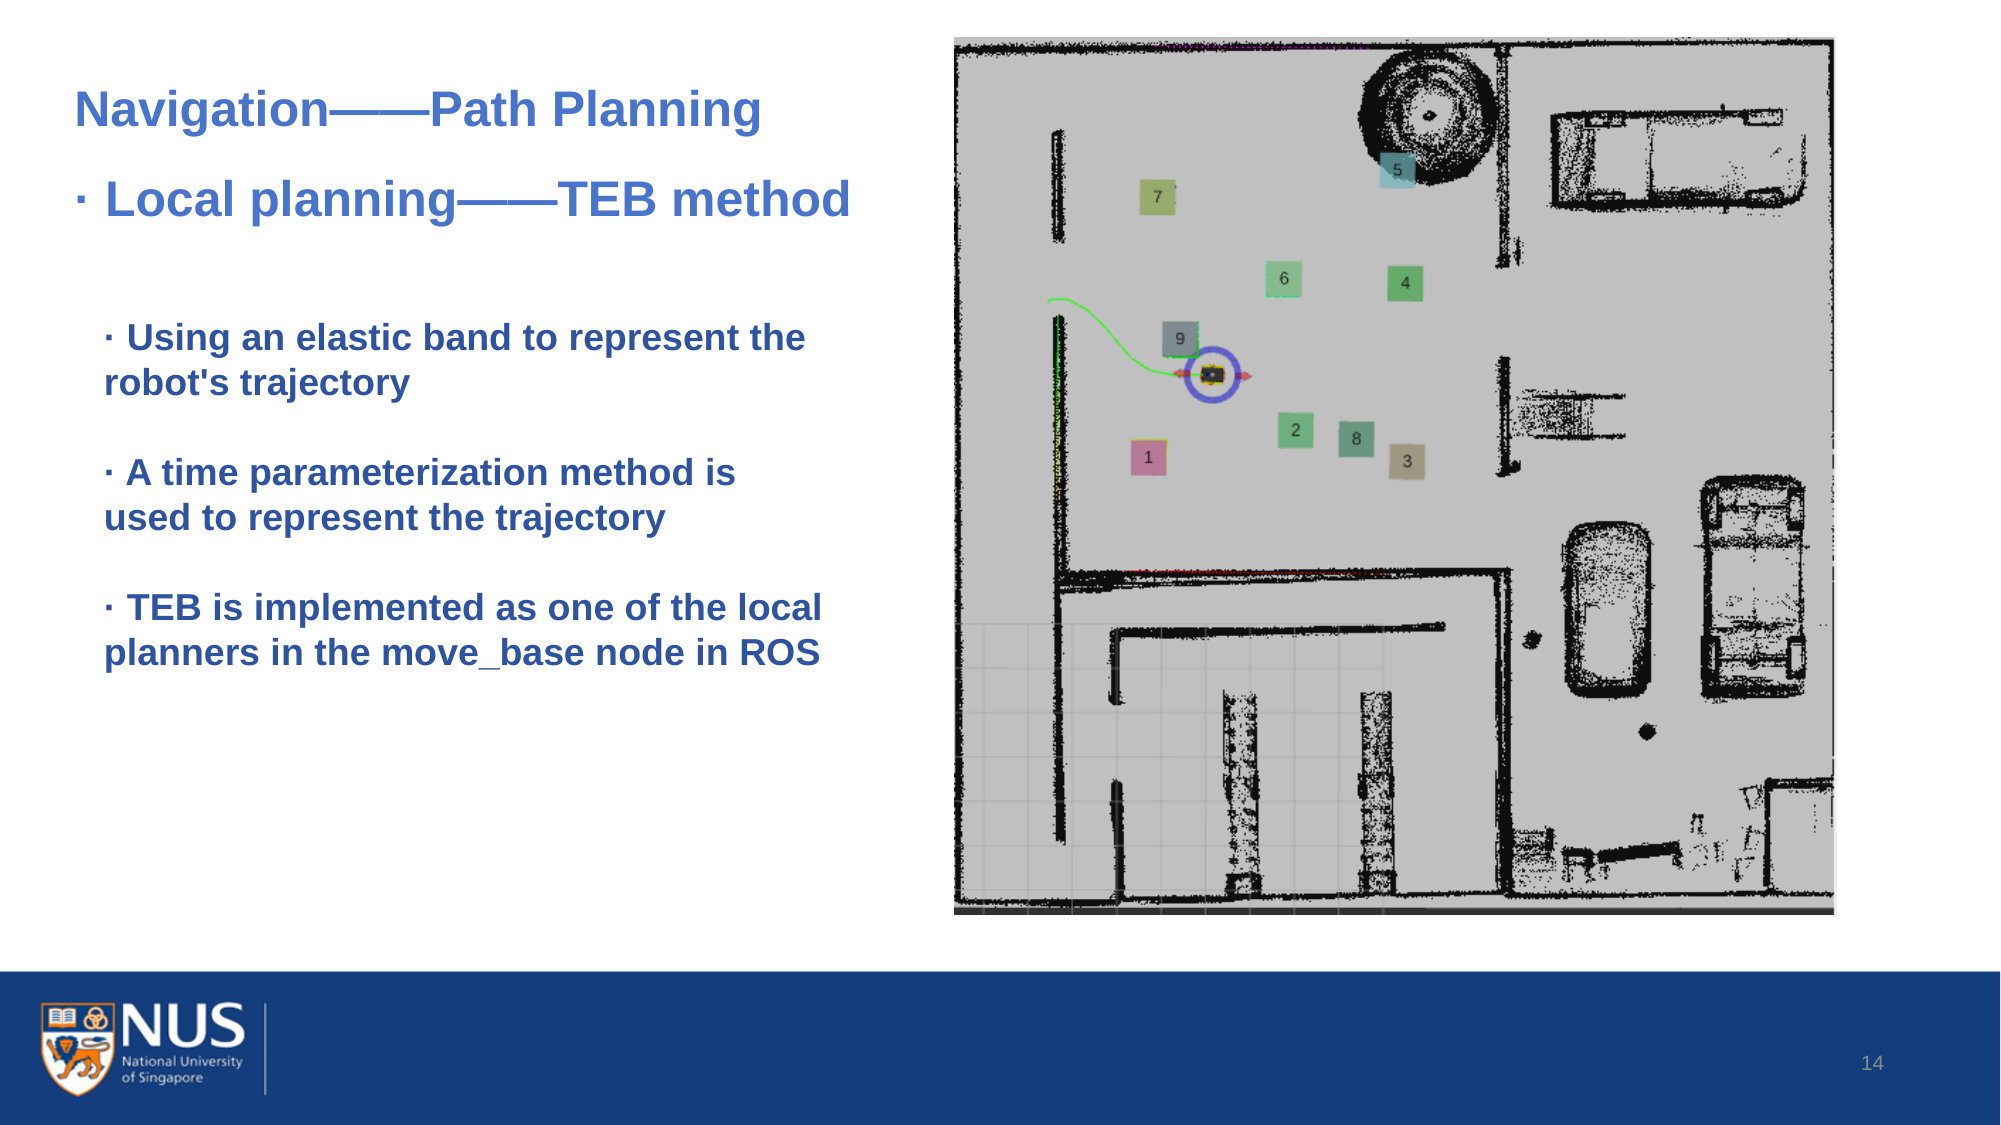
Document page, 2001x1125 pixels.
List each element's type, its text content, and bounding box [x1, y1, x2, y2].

picture [0, 0, 2001, 1125]
text_box · Using an elastic band to represent the robot's trajectory · A time parameterization method is used to represent the trajectory · TEB is implemented as one of the local planners in the move_base node in ROS [89, 305, 841, 680]
slide_number 14 [1456, 1035, 1900, 1088]
text_box Navigation——Path Planning · Local planning——TEB method [59, 39, 870, 234]
